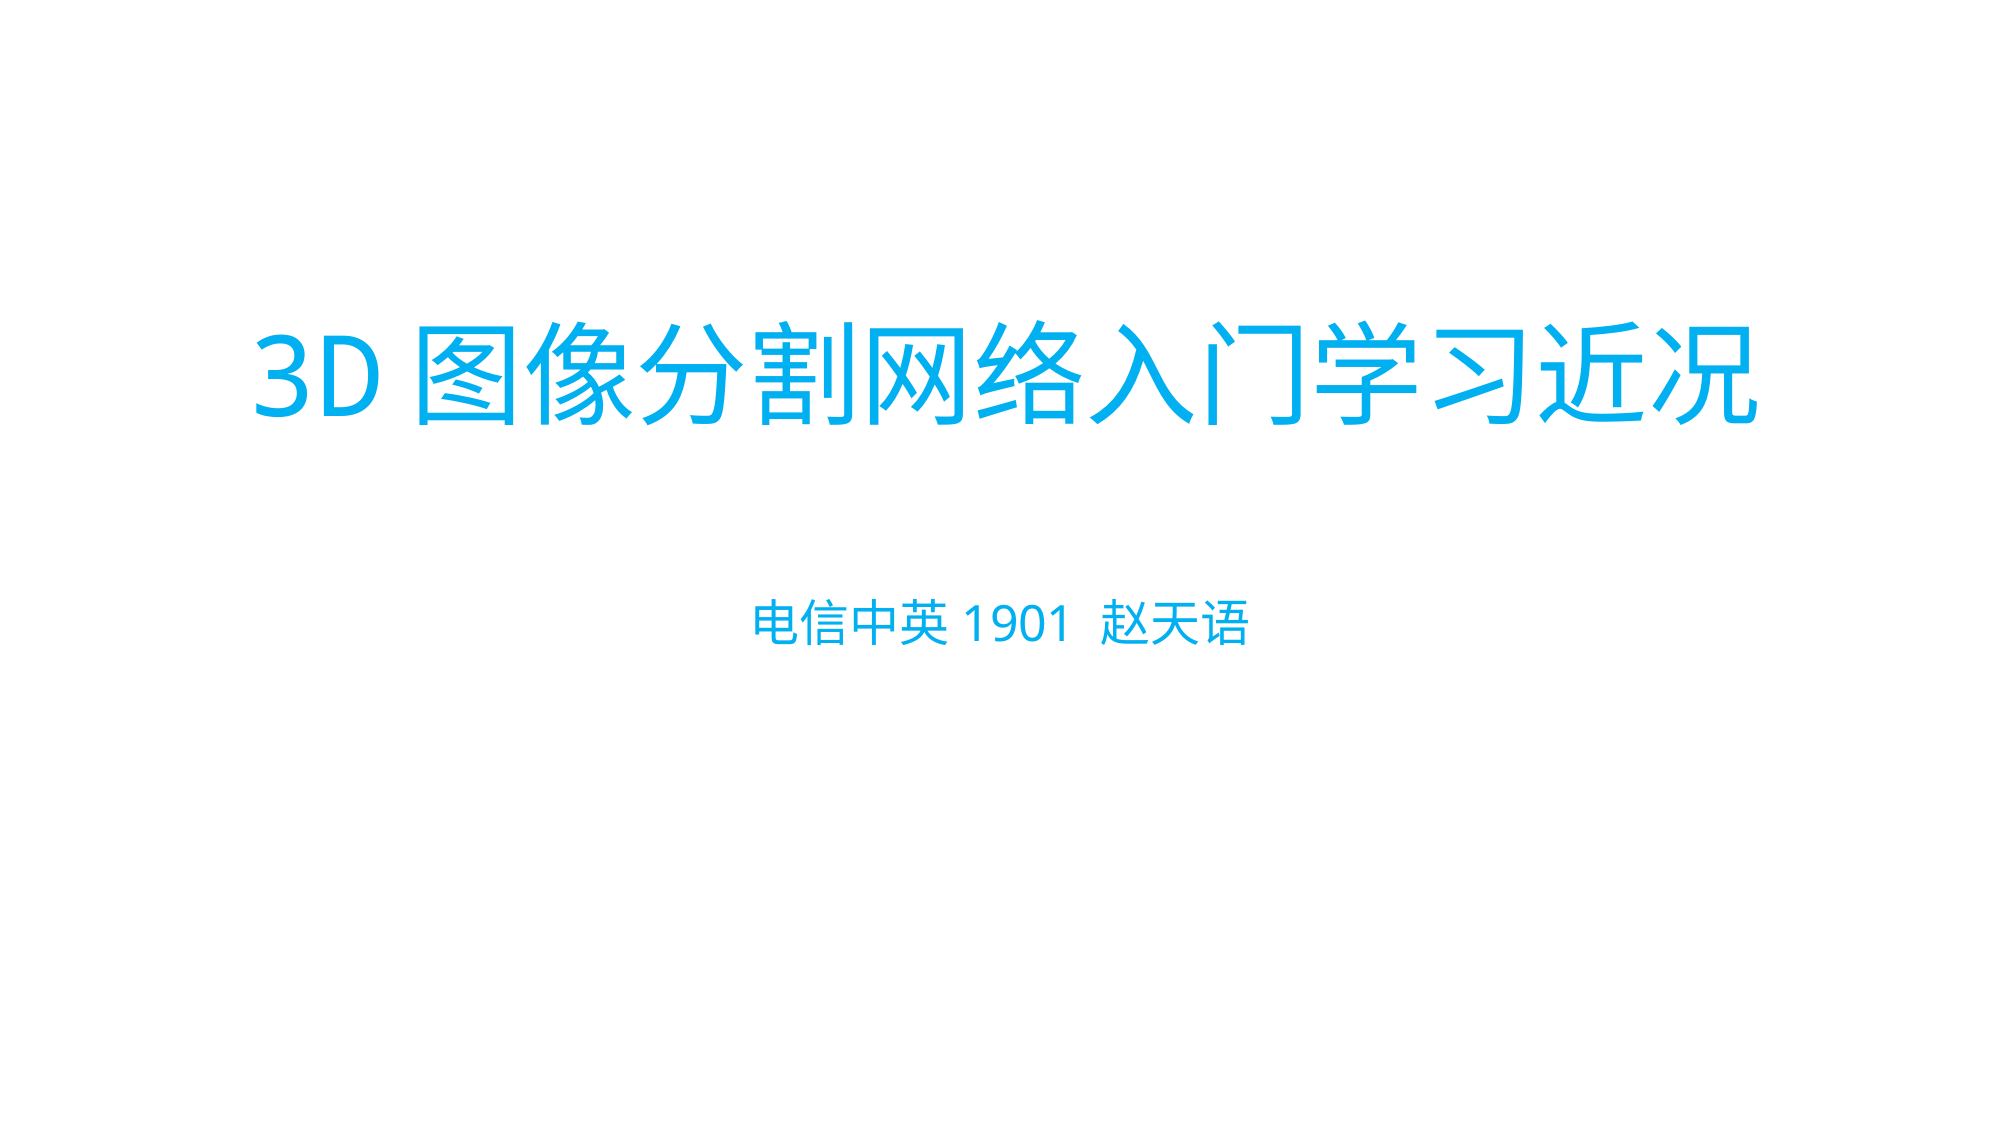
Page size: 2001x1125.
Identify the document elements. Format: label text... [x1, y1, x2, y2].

subtitle 电信中英1901 赵天语 [249, 590, 1750, 863]
title 3D图像分割网络入门学习近况 [216, 184, 1793, 576]
